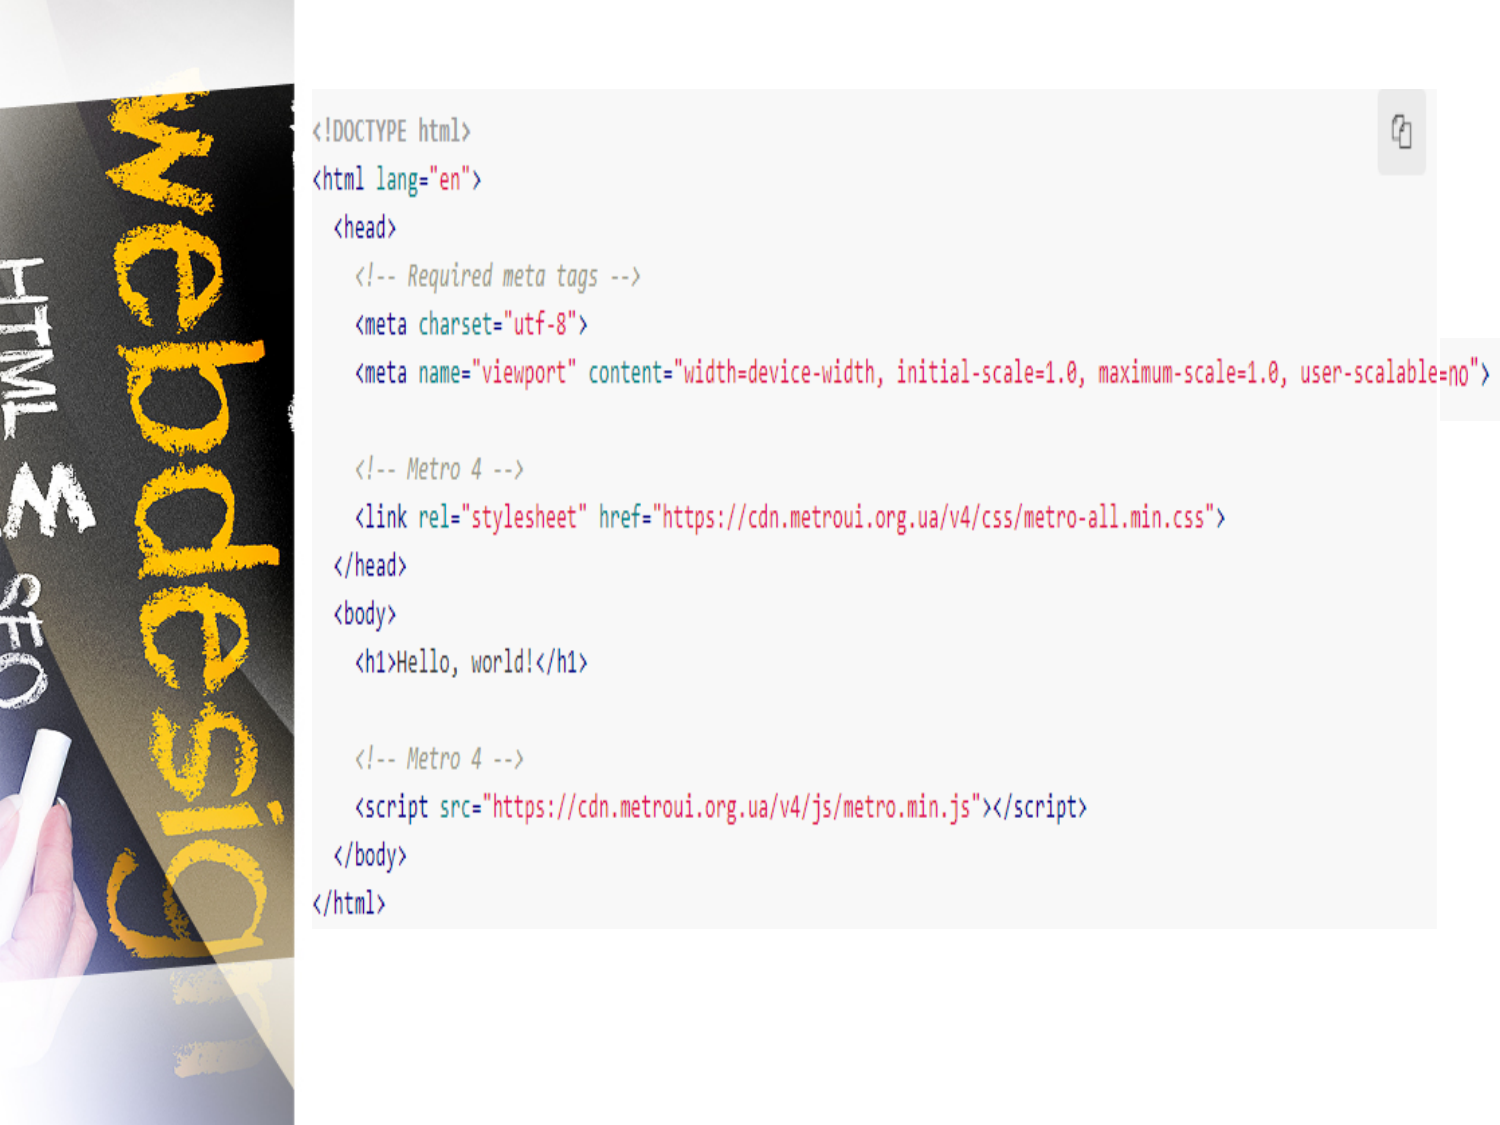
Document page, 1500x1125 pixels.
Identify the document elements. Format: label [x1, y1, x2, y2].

picture [0, 0, 1500, 1125]
list [312, 89, 1442, 929]
